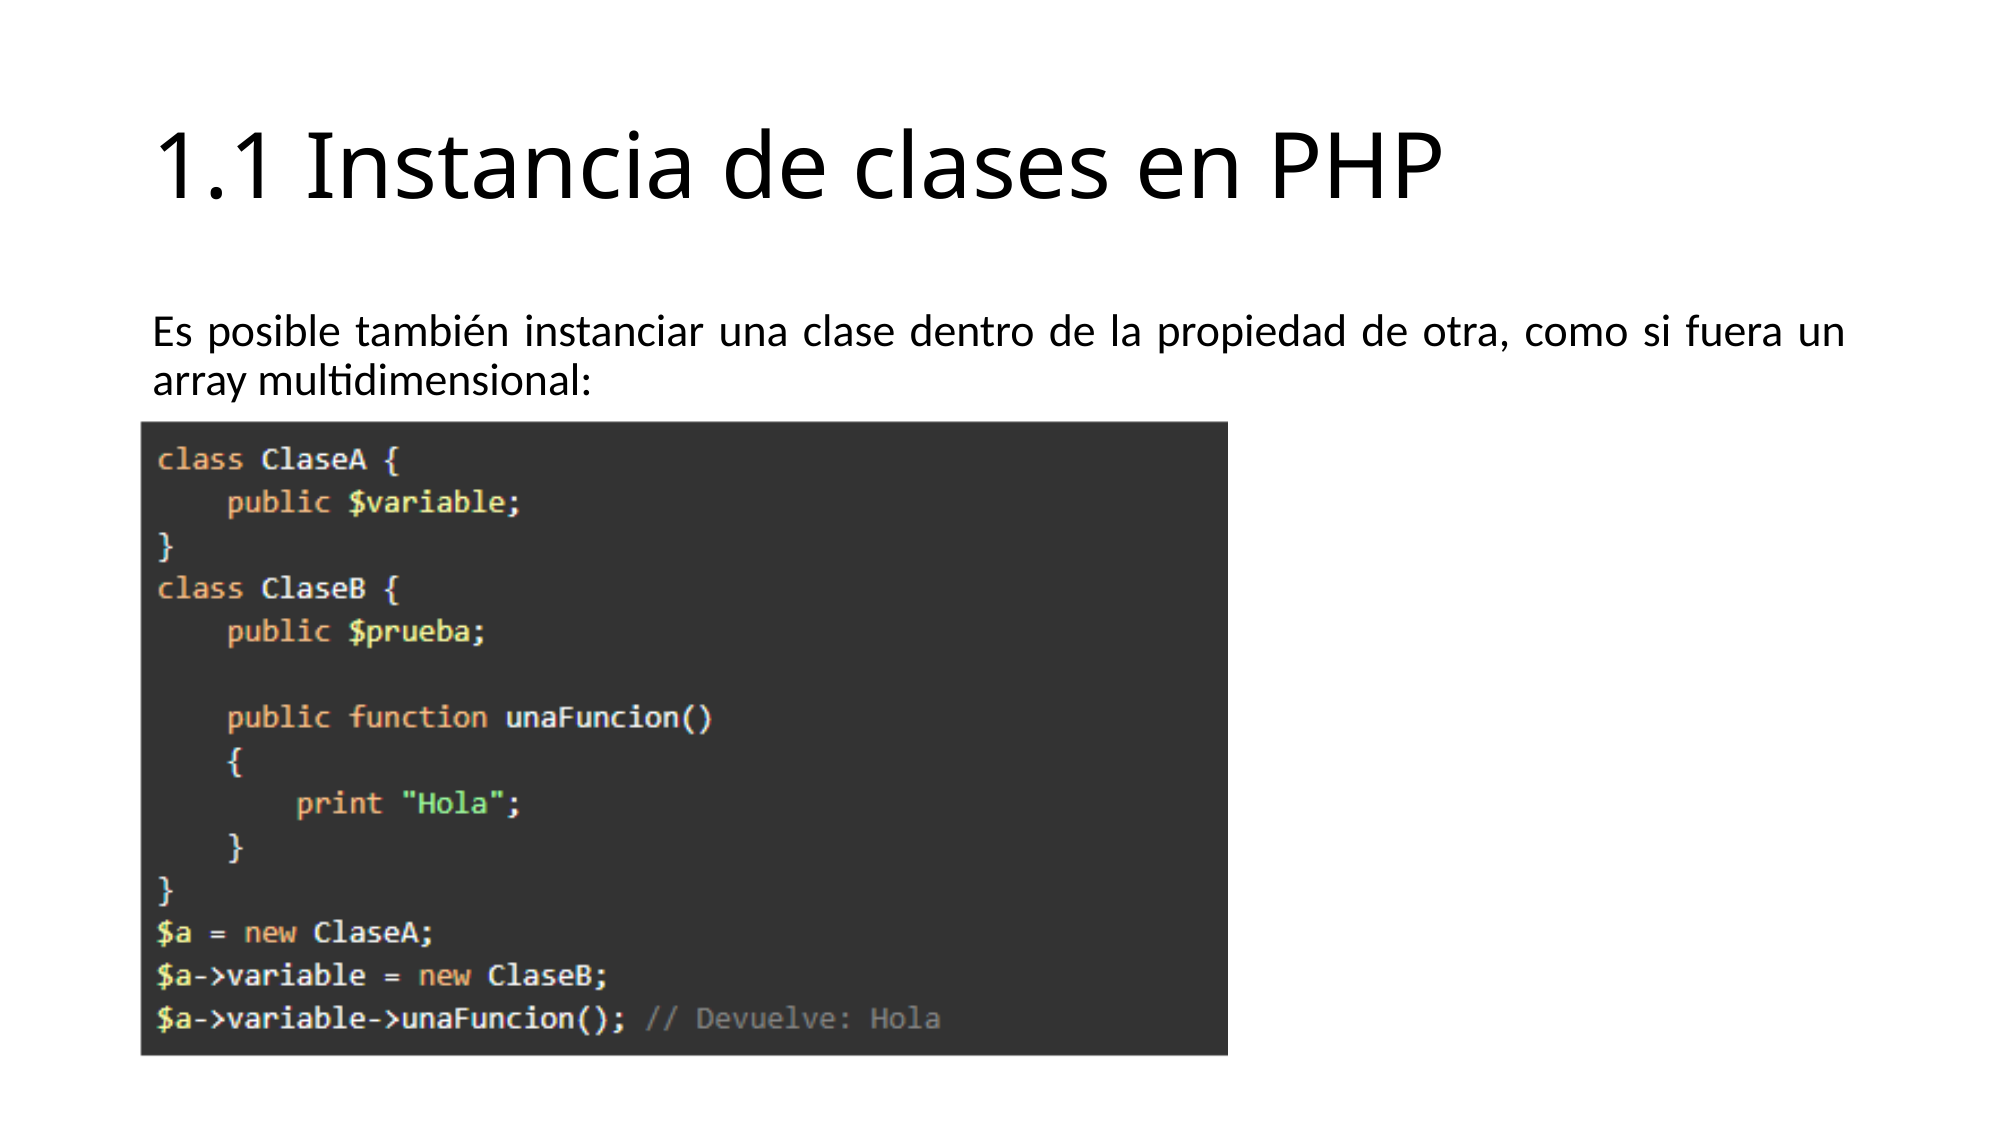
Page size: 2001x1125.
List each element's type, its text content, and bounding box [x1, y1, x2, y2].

picture [137, 411, 1228, 1072]
title 1.1 Instancia de clases en PHP [137, 59, 1863, 278]
list Es posible también instanciar una clase dentro de la propiedad de otra, como si fuera un array multidimensional: [137, 299, 1863, 1014]
